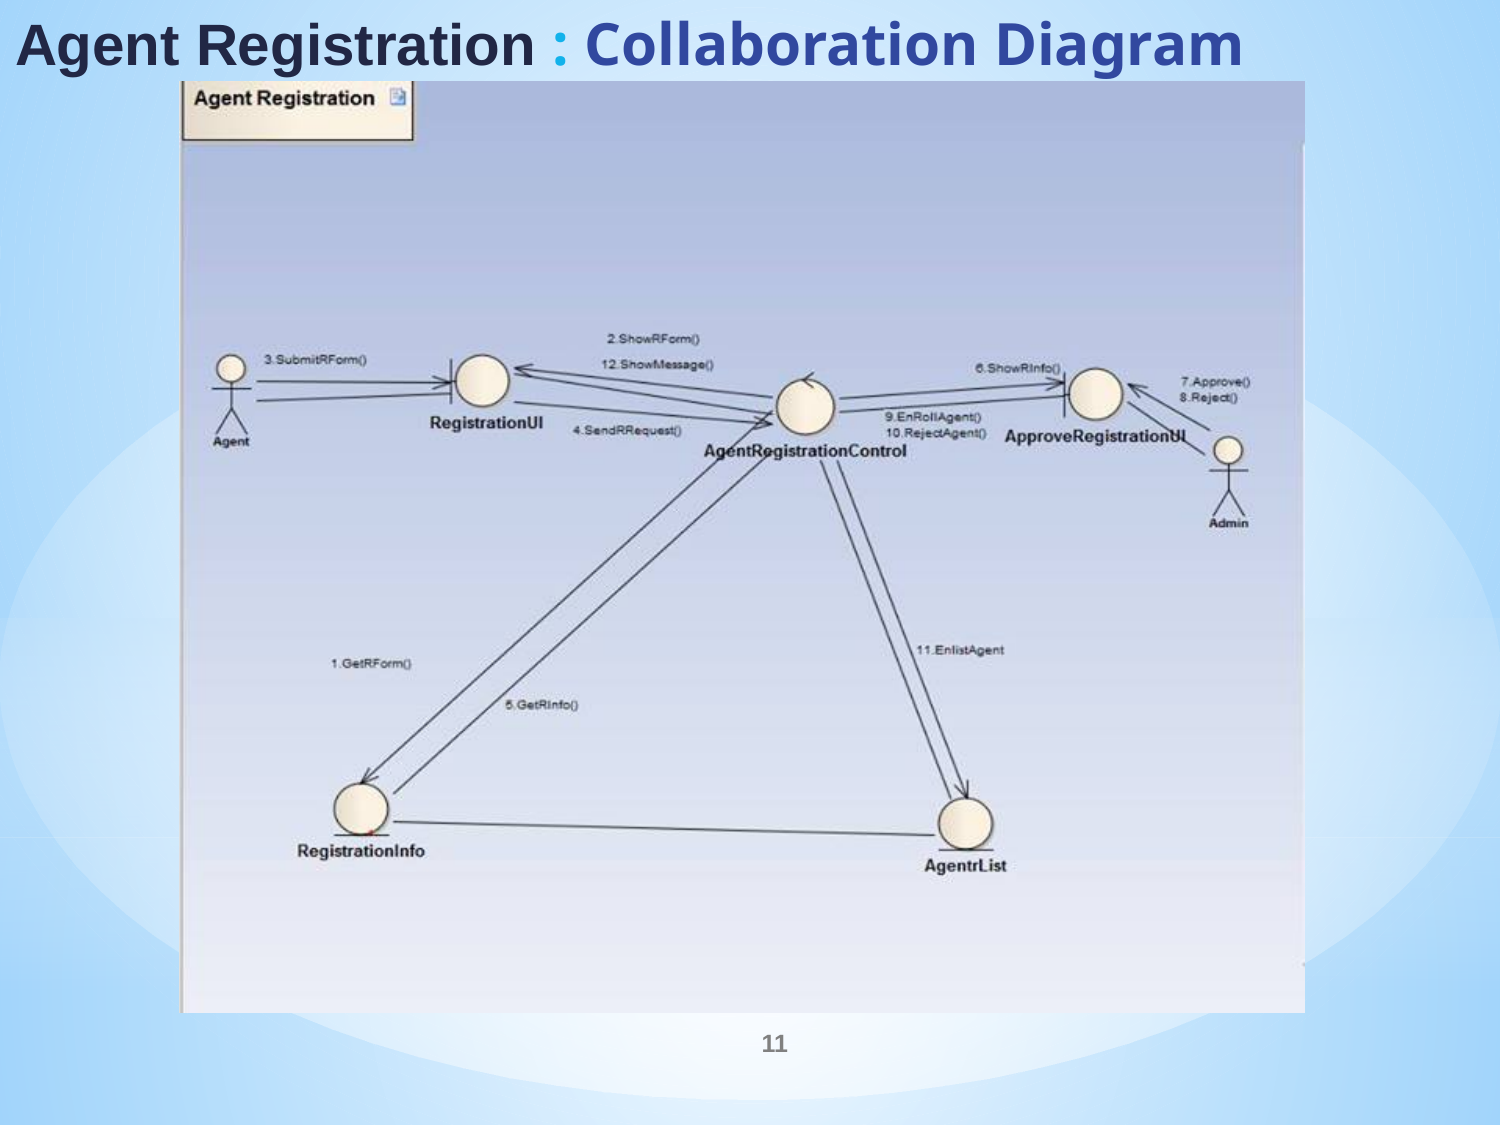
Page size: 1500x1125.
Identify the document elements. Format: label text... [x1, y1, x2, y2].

slide_number 11 [624, 1022, 925, 1073]
picture [178, 80, 1305, 1013]
text_box Agent Registration : Collaboration Diagram [0, 0, 1500, 85]
